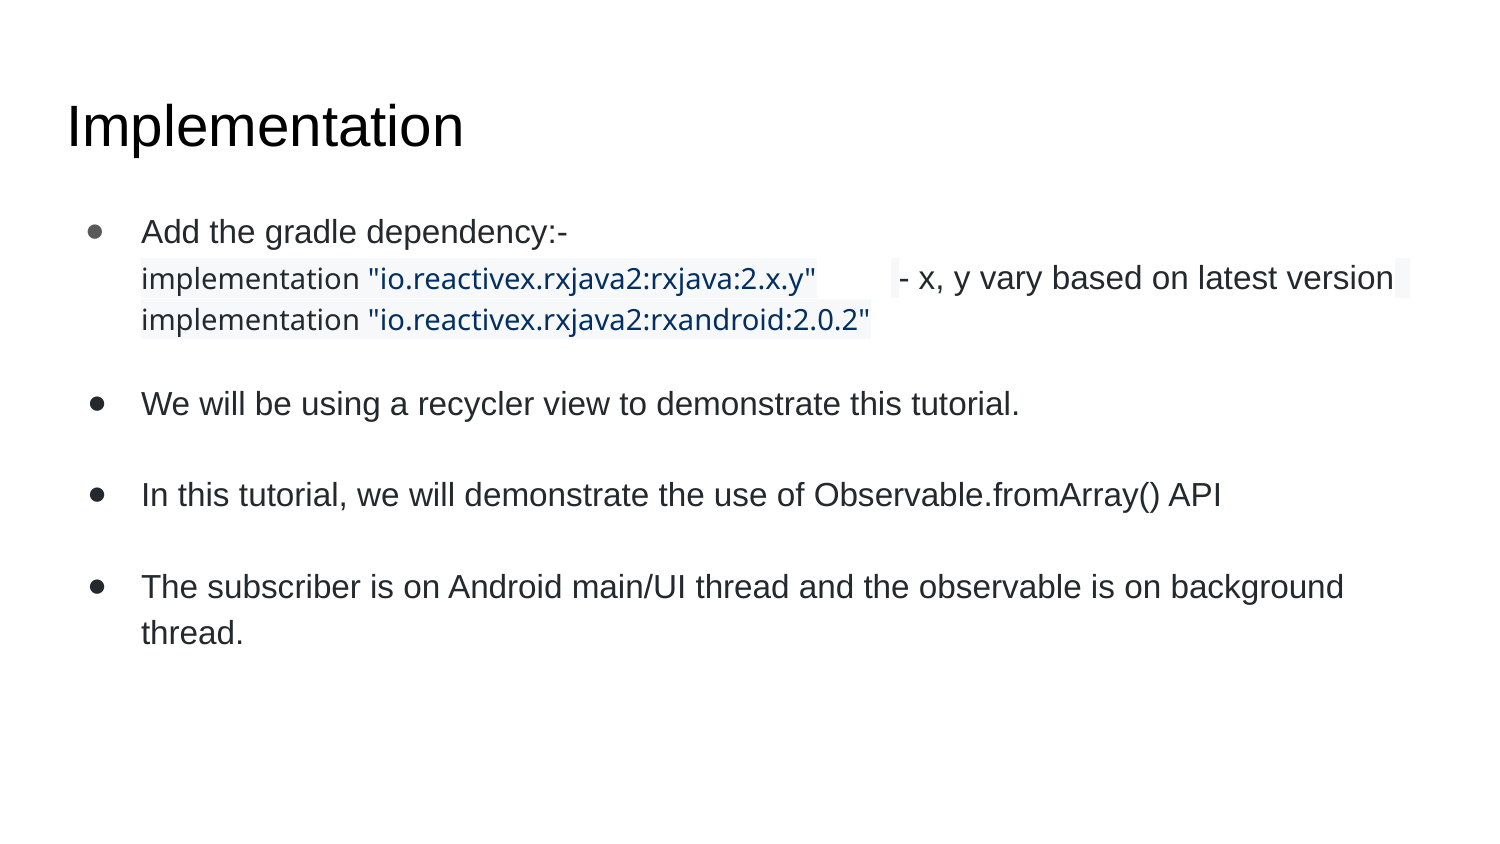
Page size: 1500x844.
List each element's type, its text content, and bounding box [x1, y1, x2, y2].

list Add the gradle dependency:- implementation "io.reactivex.rxjava2:rxjava:2.x.y" - x, y vary based on latest version implementation "io.reactivex.rxjava2:rxandroid:2.0.2" We will be using a recycler view to demonstrate this tutorial. In this tutorial, we will demonstrate the use of Observable.fromArray() API The subscriber is on Android main/UI thread and the observable is on background thread. [51, 189, 1449, 750]
title Implementation [51, 72, 1449, 167]
